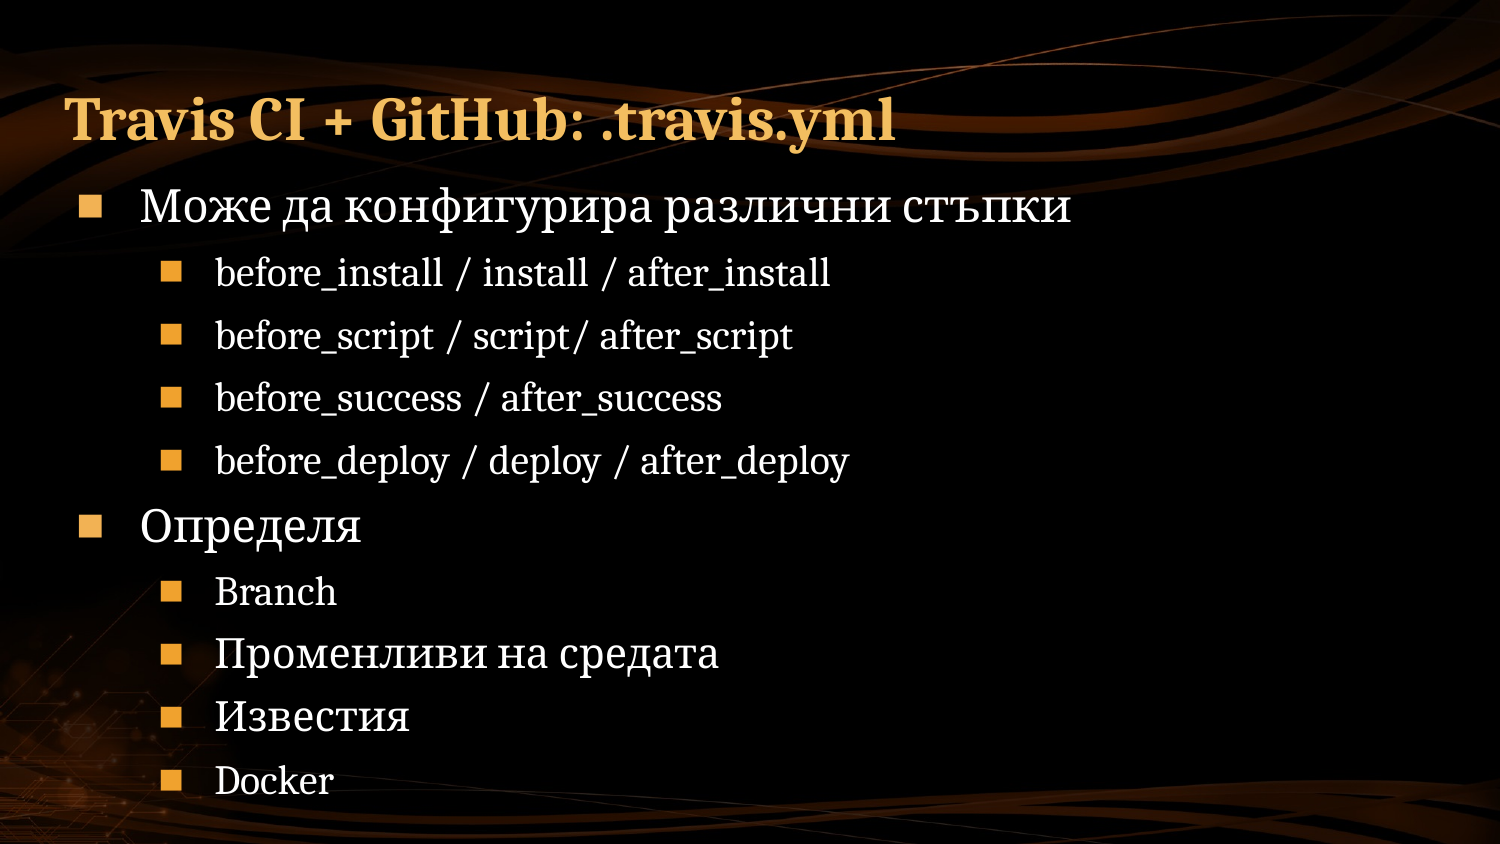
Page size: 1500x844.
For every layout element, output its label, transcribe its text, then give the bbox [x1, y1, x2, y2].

title Travis CI + GitHub: .travis.yml [51, 72, 1449, 167]
picture [0, 0, 1500, 844]
list Може да конфигурира различни стъпки before_install / install / after_install before_script / script/ after_script before_success / after_success before_deploy / deploy / after_deploy Определя Branch Променливи на средата Известия Docker [51, 169, 1449, 816]
